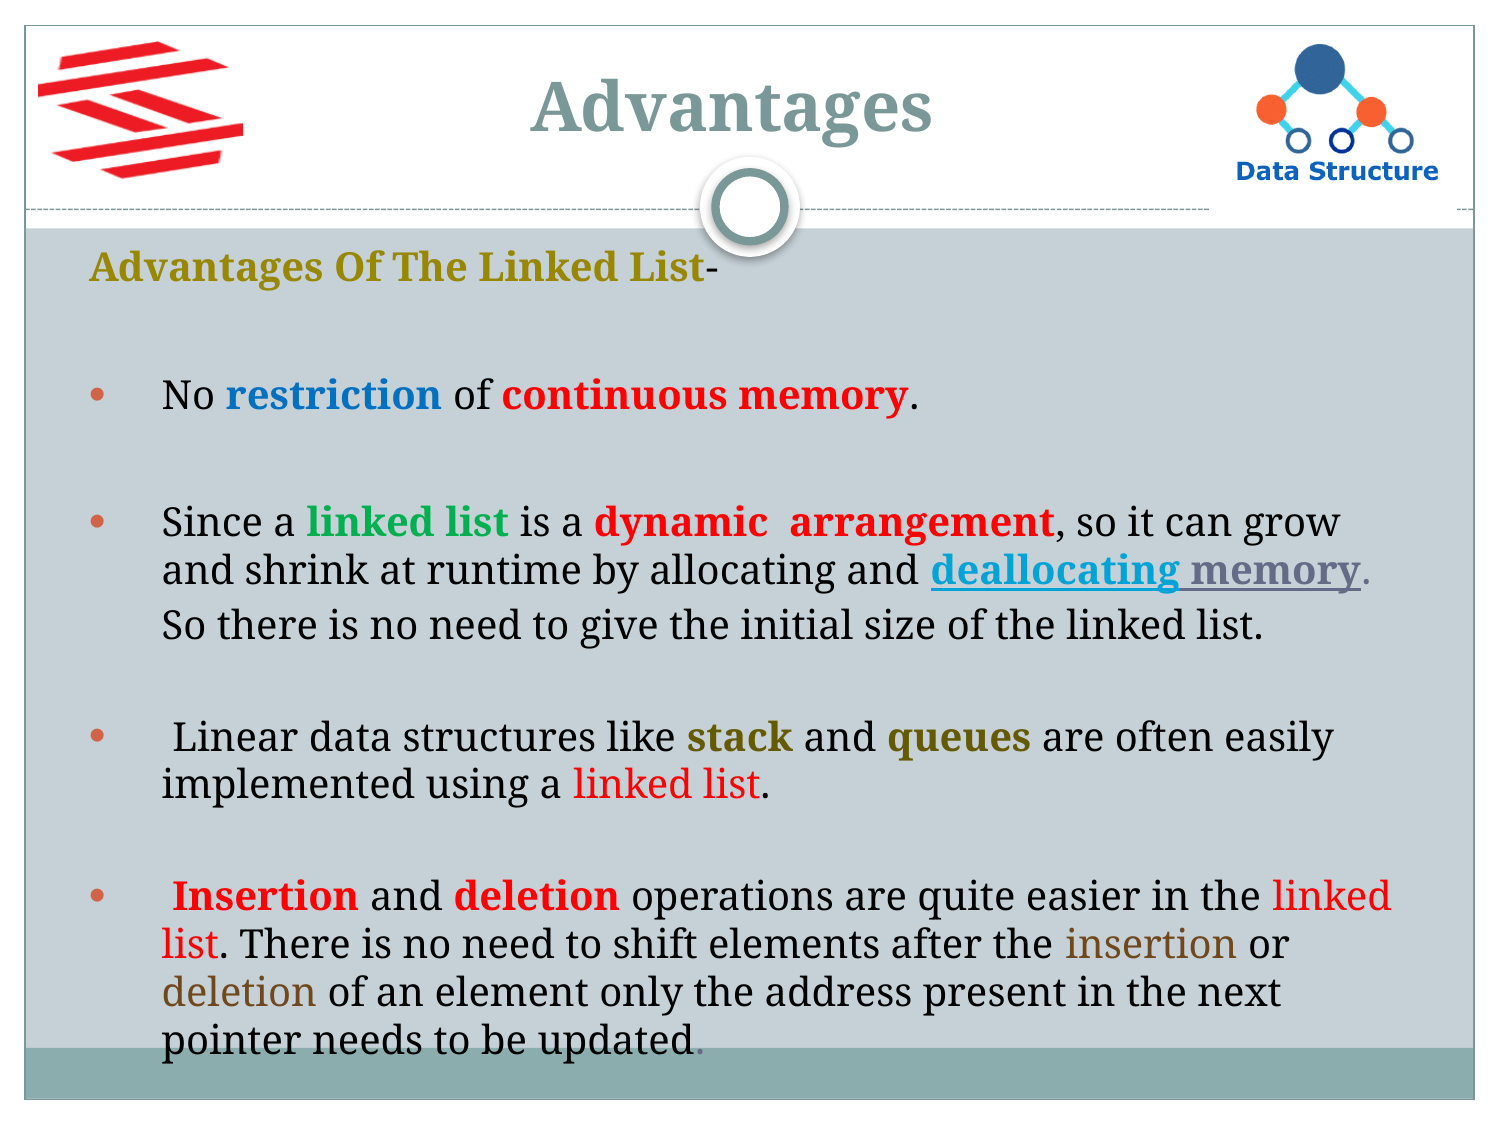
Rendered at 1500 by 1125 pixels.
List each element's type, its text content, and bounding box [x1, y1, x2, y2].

title Advantages [269, 46, 1196, 153]
list Advantages Of The Linked List- No restriction of continuous memory. Since a linked list is a dynamic arrangement, so it can grow and shrink at runtime by allocating and deallocating memory. So there is no need to give the initial size of the linked list. Linear data structures like stack and queues are often easily implemented using a linked list. Insertion and deletion operations are quite easier in the linked list. There is no need to shift elements after the insertion or deletion of an element only the address present in the next pointer needs to be updated. [35, 234, 1431, 1086]
picture [1209, 34, 1457, 212]
picture [37, 40, 243, 185]
